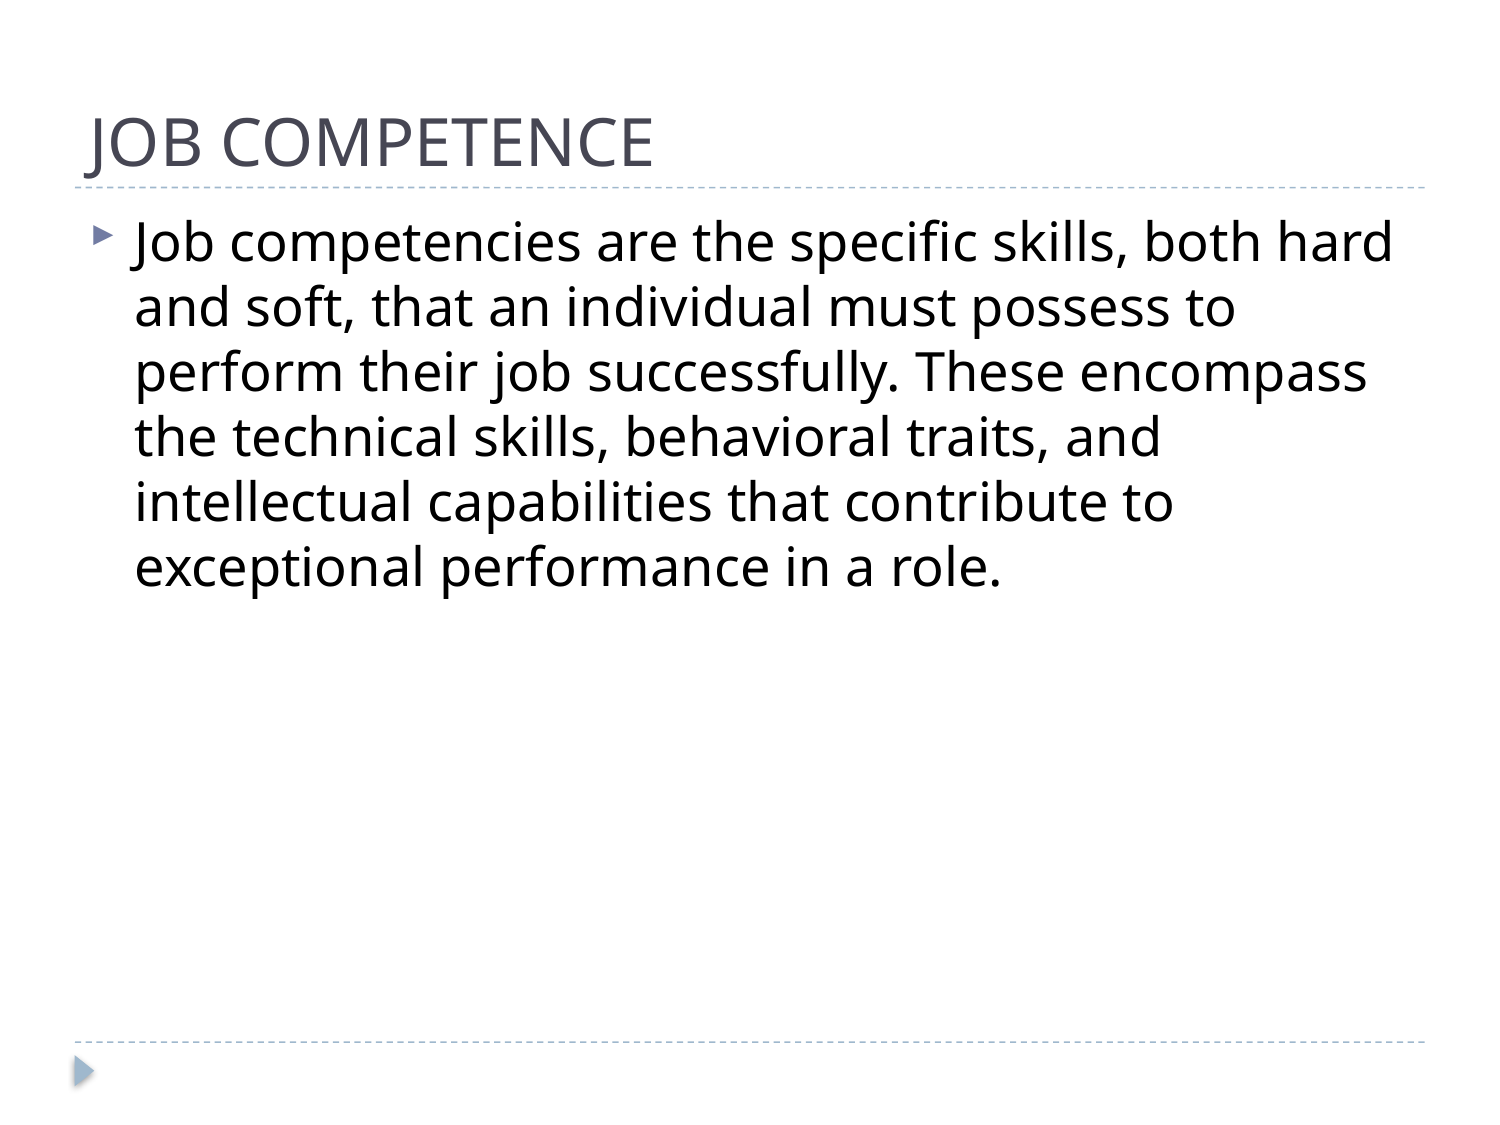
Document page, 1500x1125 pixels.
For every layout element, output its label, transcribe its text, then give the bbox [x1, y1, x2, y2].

list Job competencies are the specific skills, both hard and soft, that an individual must possess to perform their job successfully. These encompass the technical skills, behavioral traits, and intellectual capabilities that contribute to exceptional performance in a role. [75, 200, 1425, 1010]
title JOB COMPETENCE [75, 24, 1425, 188]
